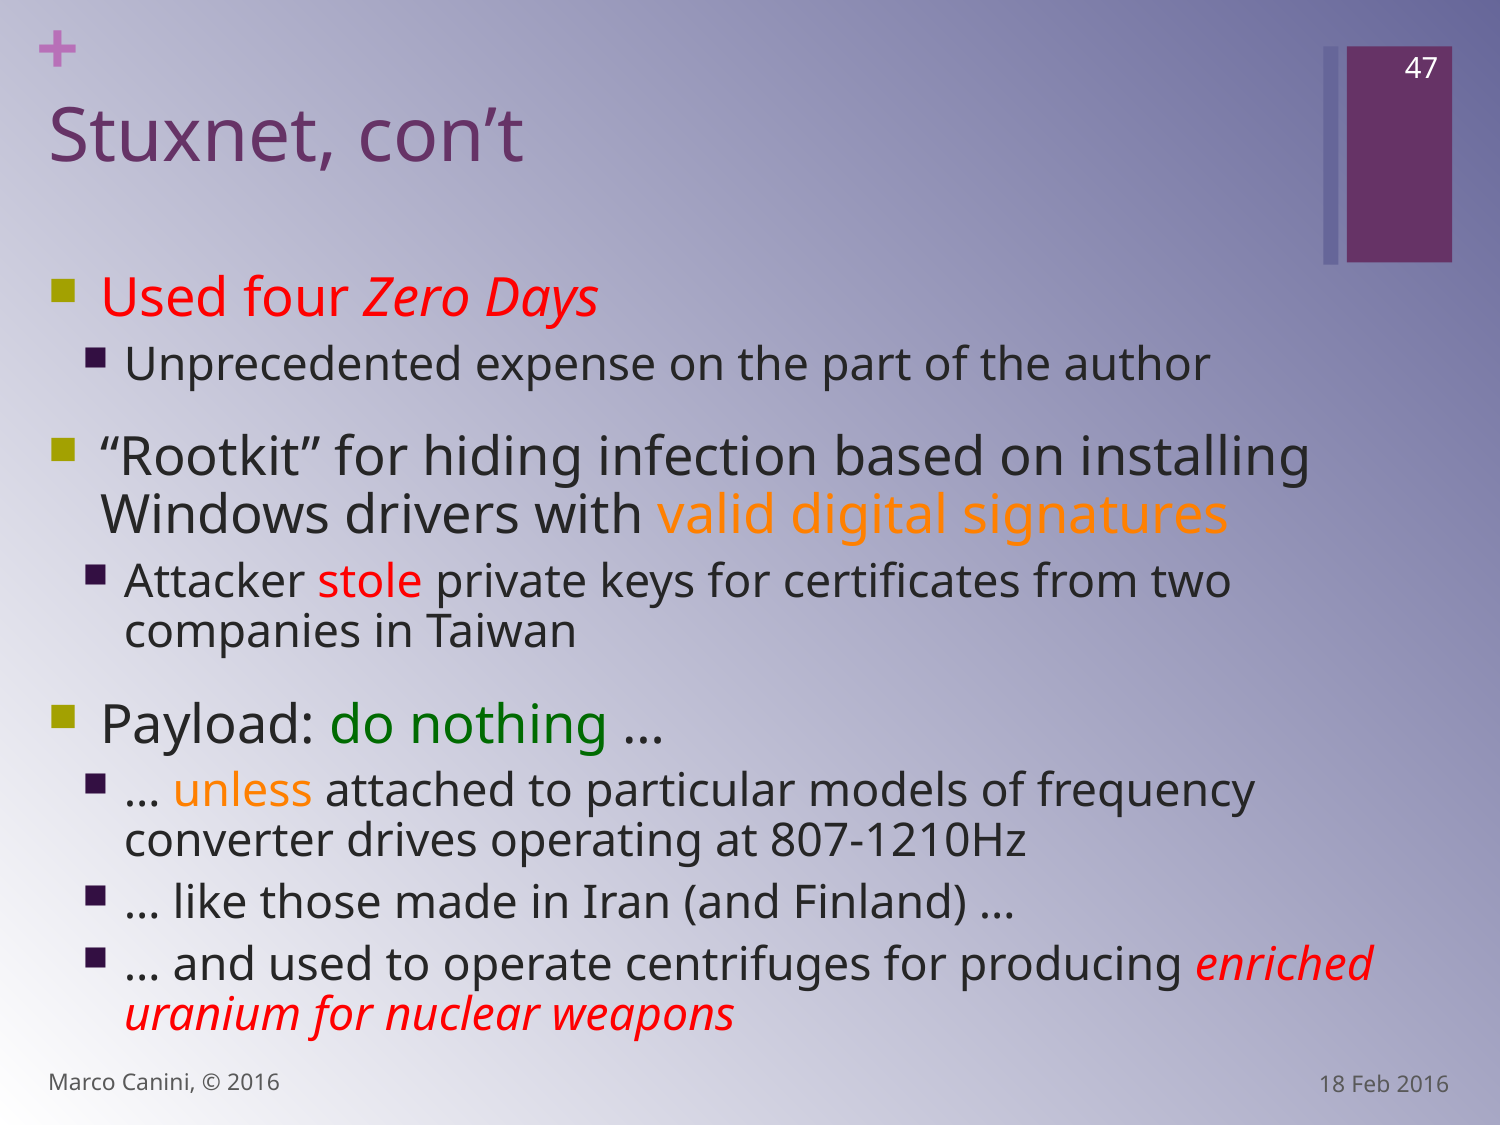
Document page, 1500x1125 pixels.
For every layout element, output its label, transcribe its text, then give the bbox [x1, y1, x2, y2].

list Used four Zero Days Unprecedented expense on the part of the author “Rootkit” for hiding infection based on installing Windows drivers with valid digital signatures Attacker stole private keys for certificates from two companies in Taiwan Payload: do nothing … … unless attached to particular models of frequency converter drives operating at 807-1210Hz … like those made in Iran (and Finland) … … and used to operate centrifuges for producing enriched uranium for nuclear weapons [33, 262, 1465, 1054]
slide_number 47 [1362, 39, 1454, 100]
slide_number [1114, 1053, 1465, 1114]
footer Marco Canini, © 2016 [33, 1053, 1038, 1114]
title Stuxnet, con’t [33, 79, 1322, 262]
